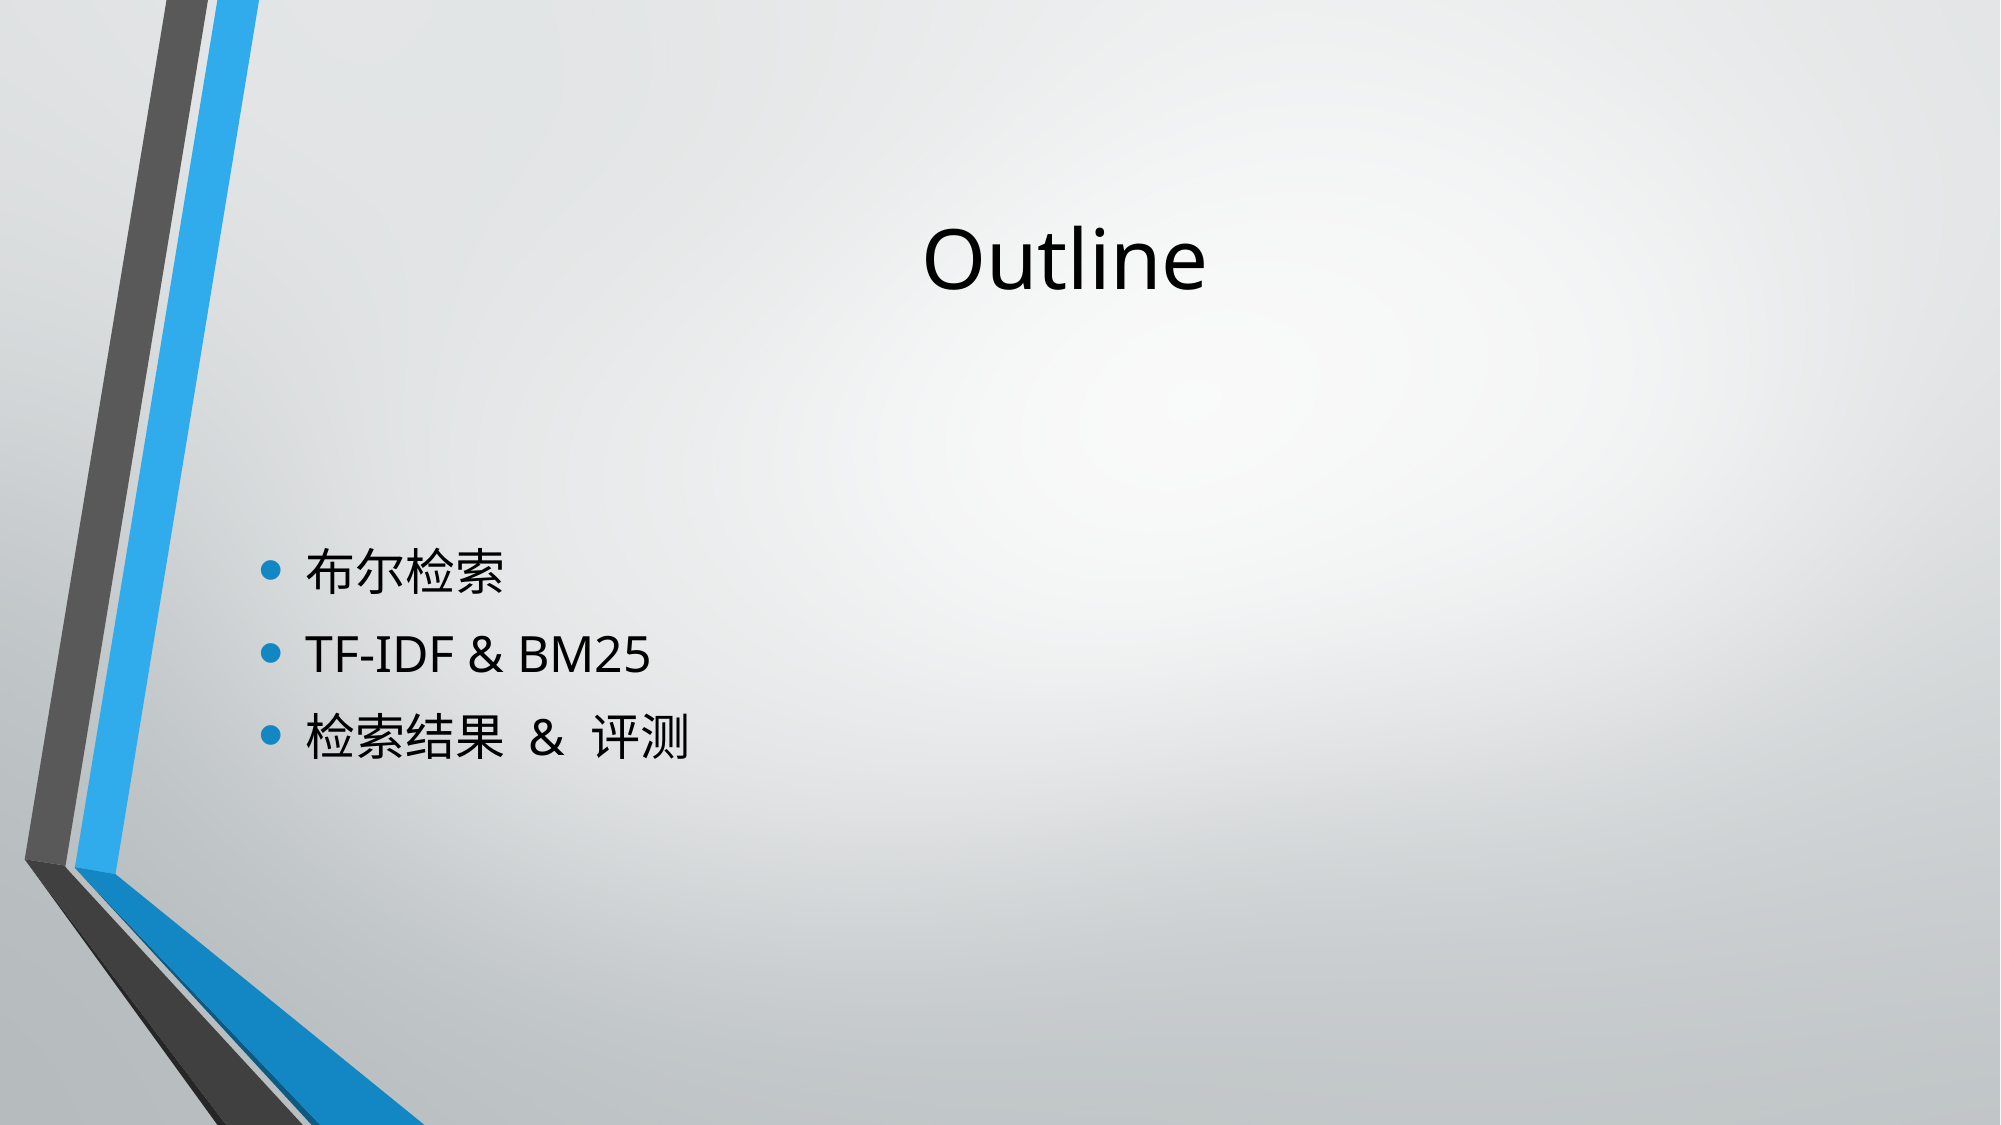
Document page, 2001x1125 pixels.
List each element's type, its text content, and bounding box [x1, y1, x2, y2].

title Outline [243, 112, 1887, 400]
list 布尔检索 TF-IDF & BM25 检索结果 & 评测 [243, 437, 1887, 950]
